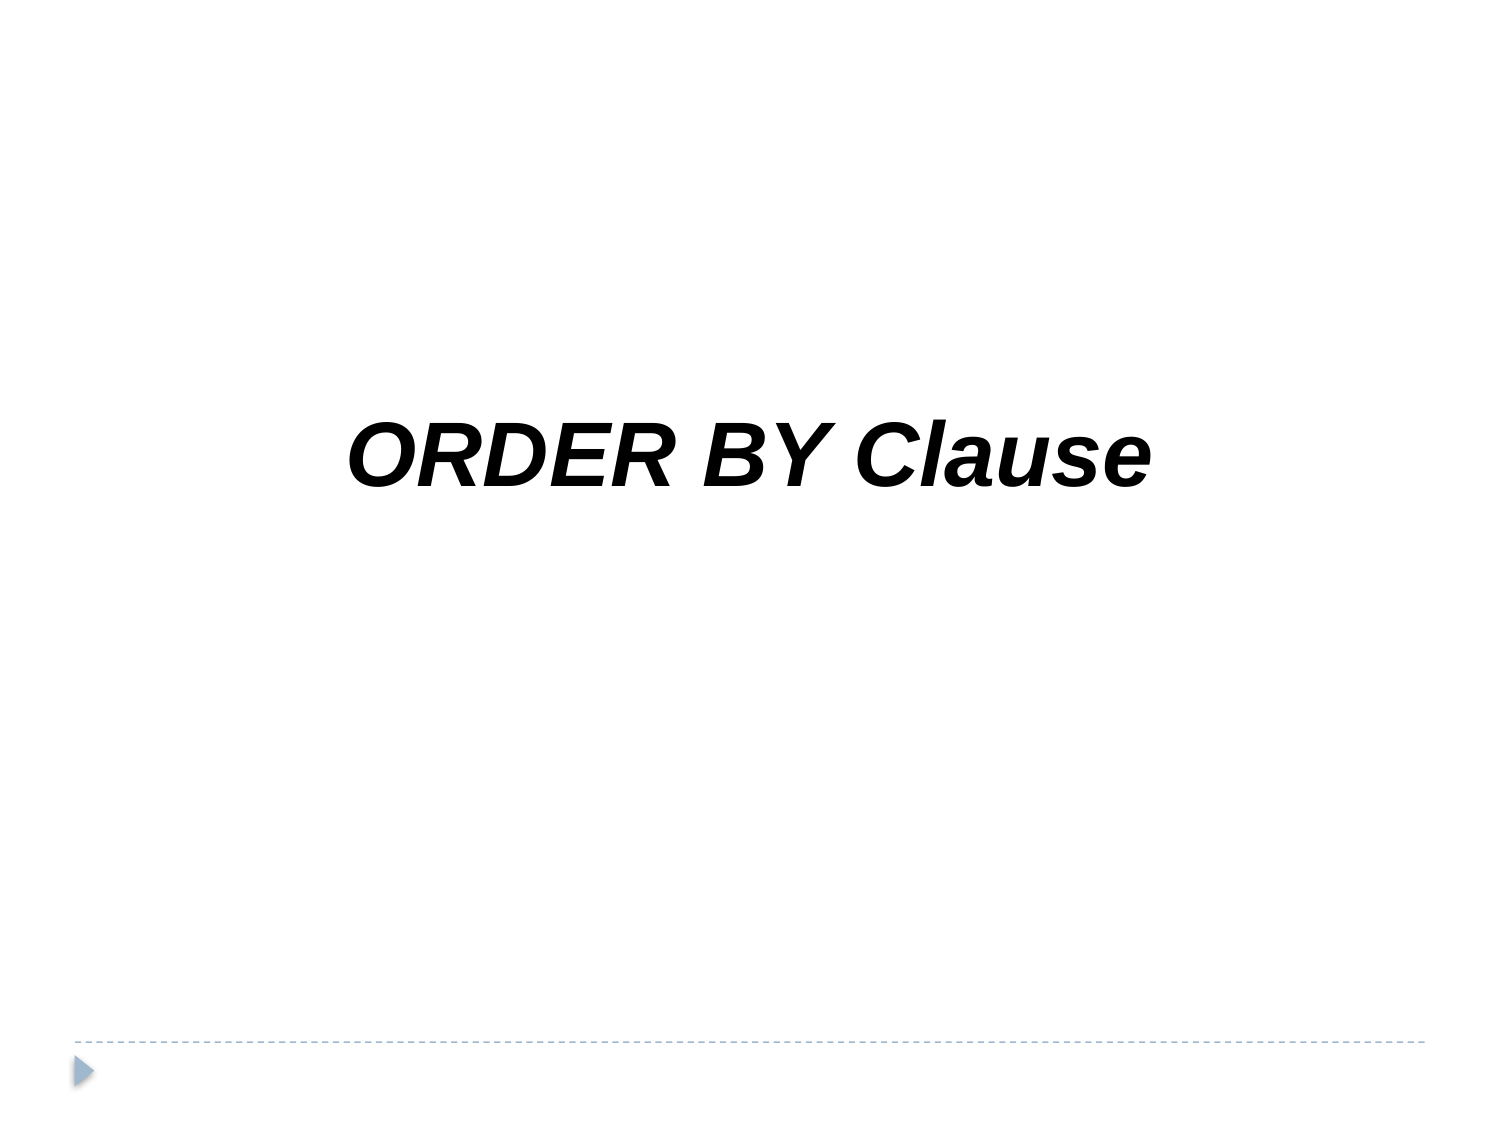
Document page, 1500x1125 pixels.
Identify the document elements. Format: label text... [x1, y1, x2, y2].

text_box ORDER BY Clause [24, 387, 1475, 538]
